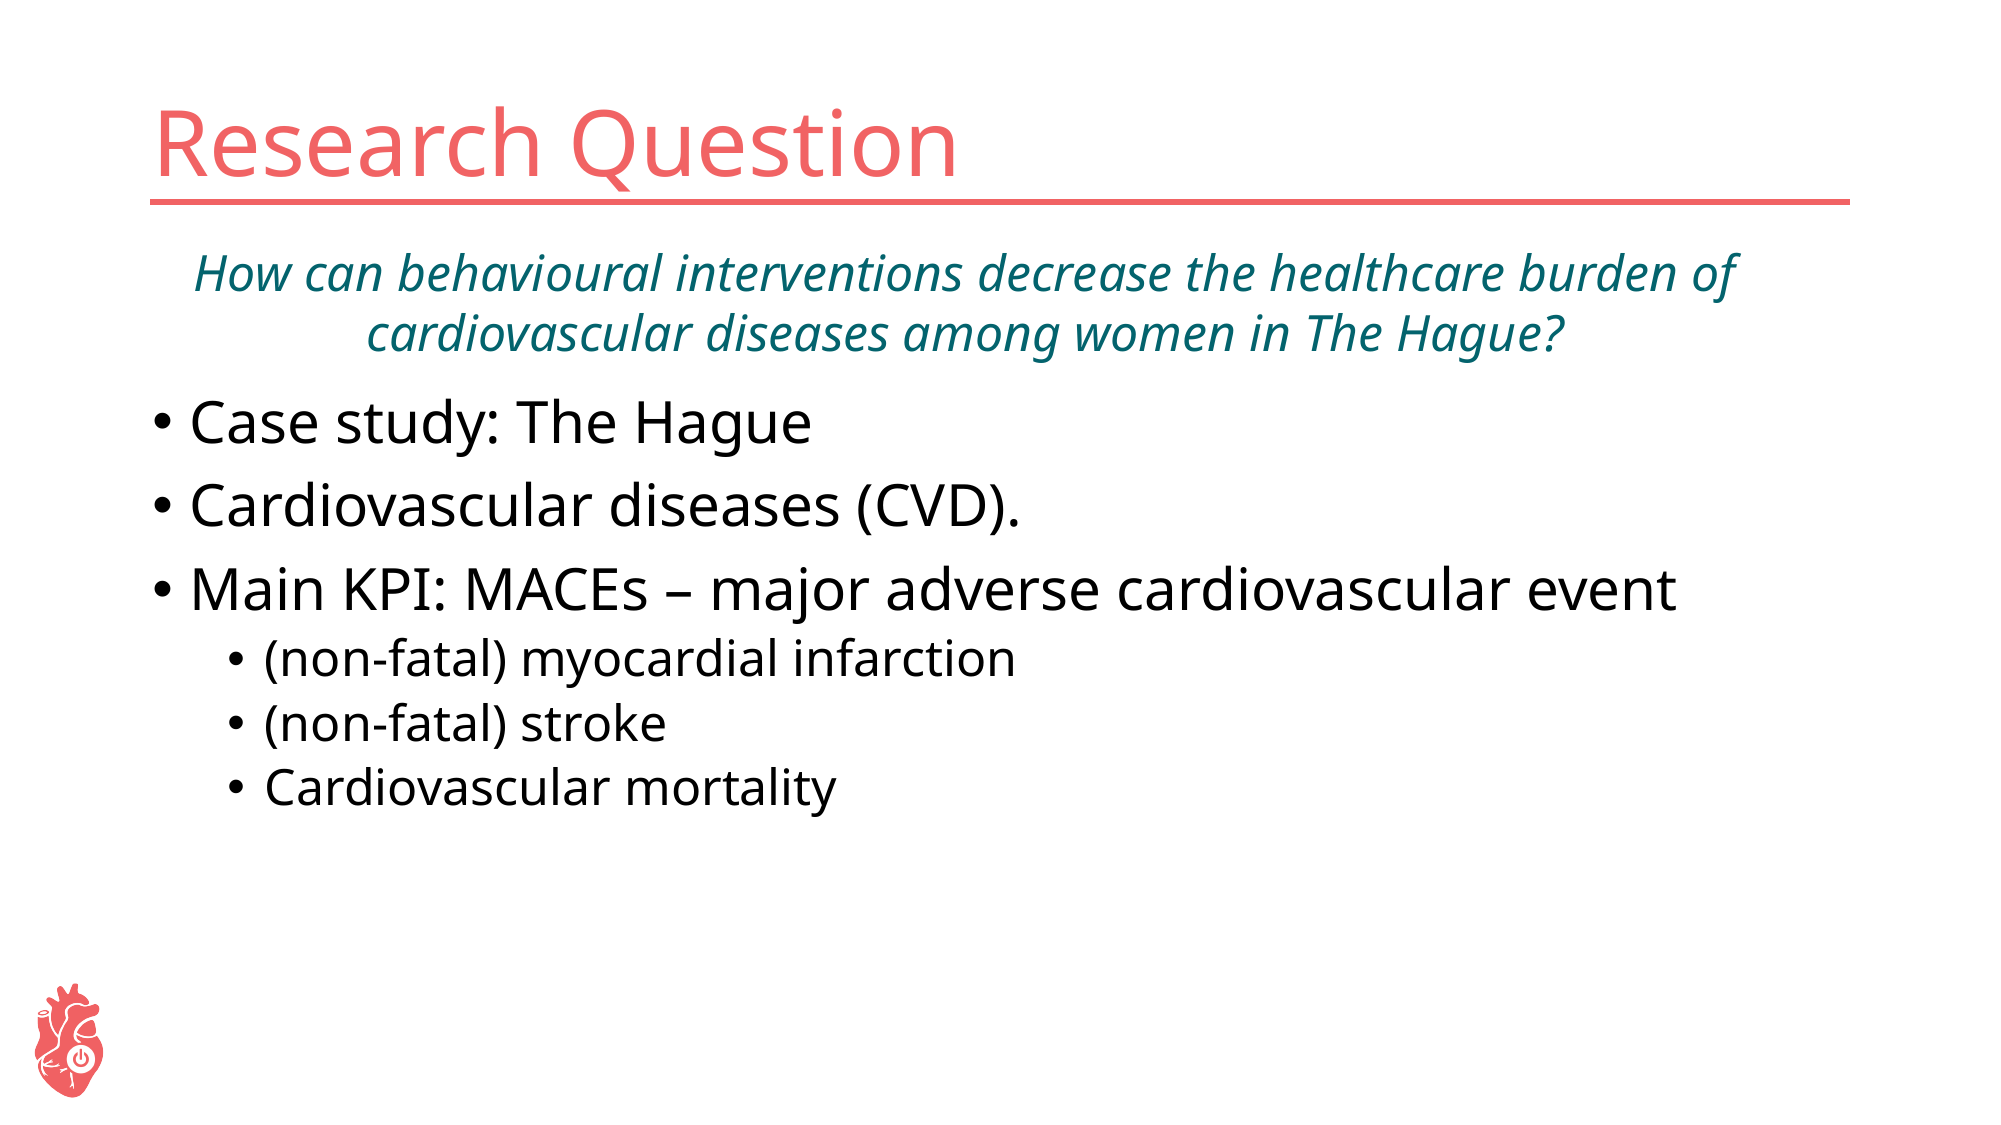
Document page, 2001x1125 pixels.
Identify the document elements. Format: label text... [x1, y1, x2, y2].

title Research Question [137, 59, 1863, 235]
picture [11, 962, 125, 1123]
text_box How can behavioural interventions decrease the healthcare burden of cardiovascular diseases among women in The Hague? [137, 234, 1794, 369]
list Case study: The Hague Cardiovascular diseases (CVD). Main KPI: MACEs – major adverse cardiovascular event (non-fatal) myocardial infarction (non-fatal) stroke Cardiovascular mortality [137, 385, 1863, 1014]
